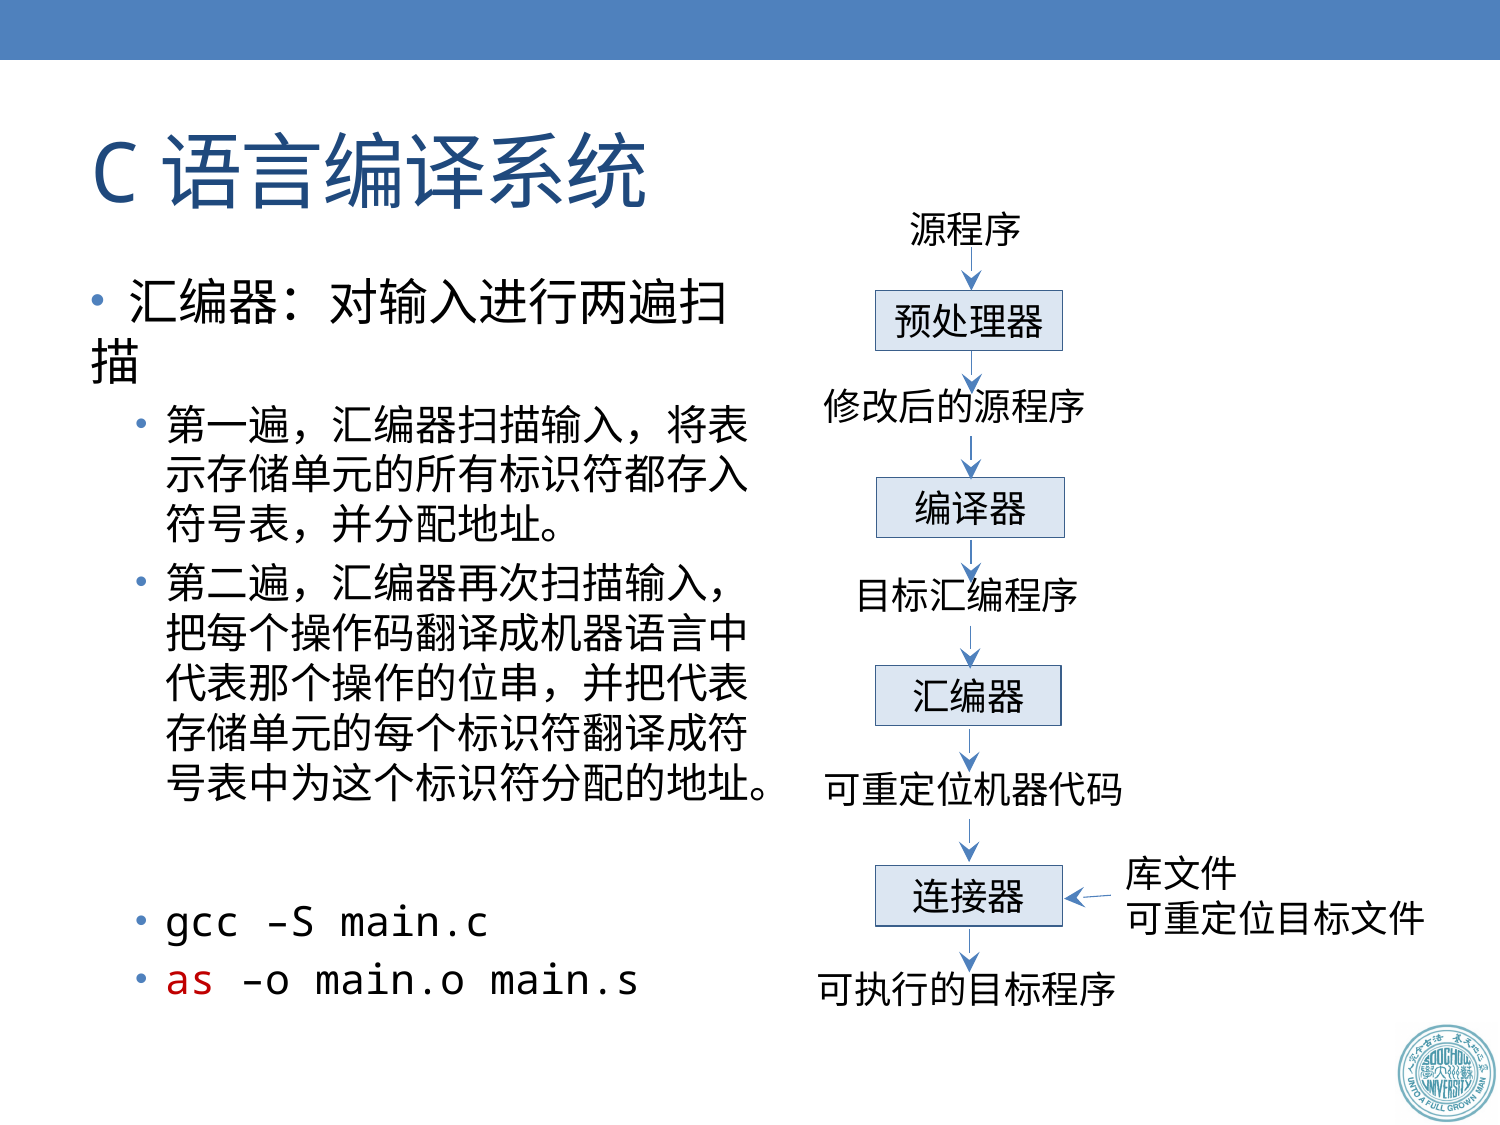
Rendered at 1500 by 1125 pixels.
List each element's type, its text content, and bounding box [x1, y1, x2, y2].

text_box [801, 197, 1491, 1020]
list 汇编器：对输入进行两遍扫描 第一遍，汇编器扫描输入，将表示存储单元的所有标识符都存入符号表，并分配地址。 第二遍，汇编器再次扫描输入，把每个操作码翻译成机器语言中代表那个操作的位串，并把代表存储单元的每个标识符翻译成符号表中为这个标识符分配的地址。 gcc –S main.c as –o main.o main.s [75, 262, 790, 1063]
title C语言编译系统 [75, 87, 1425, 250]
